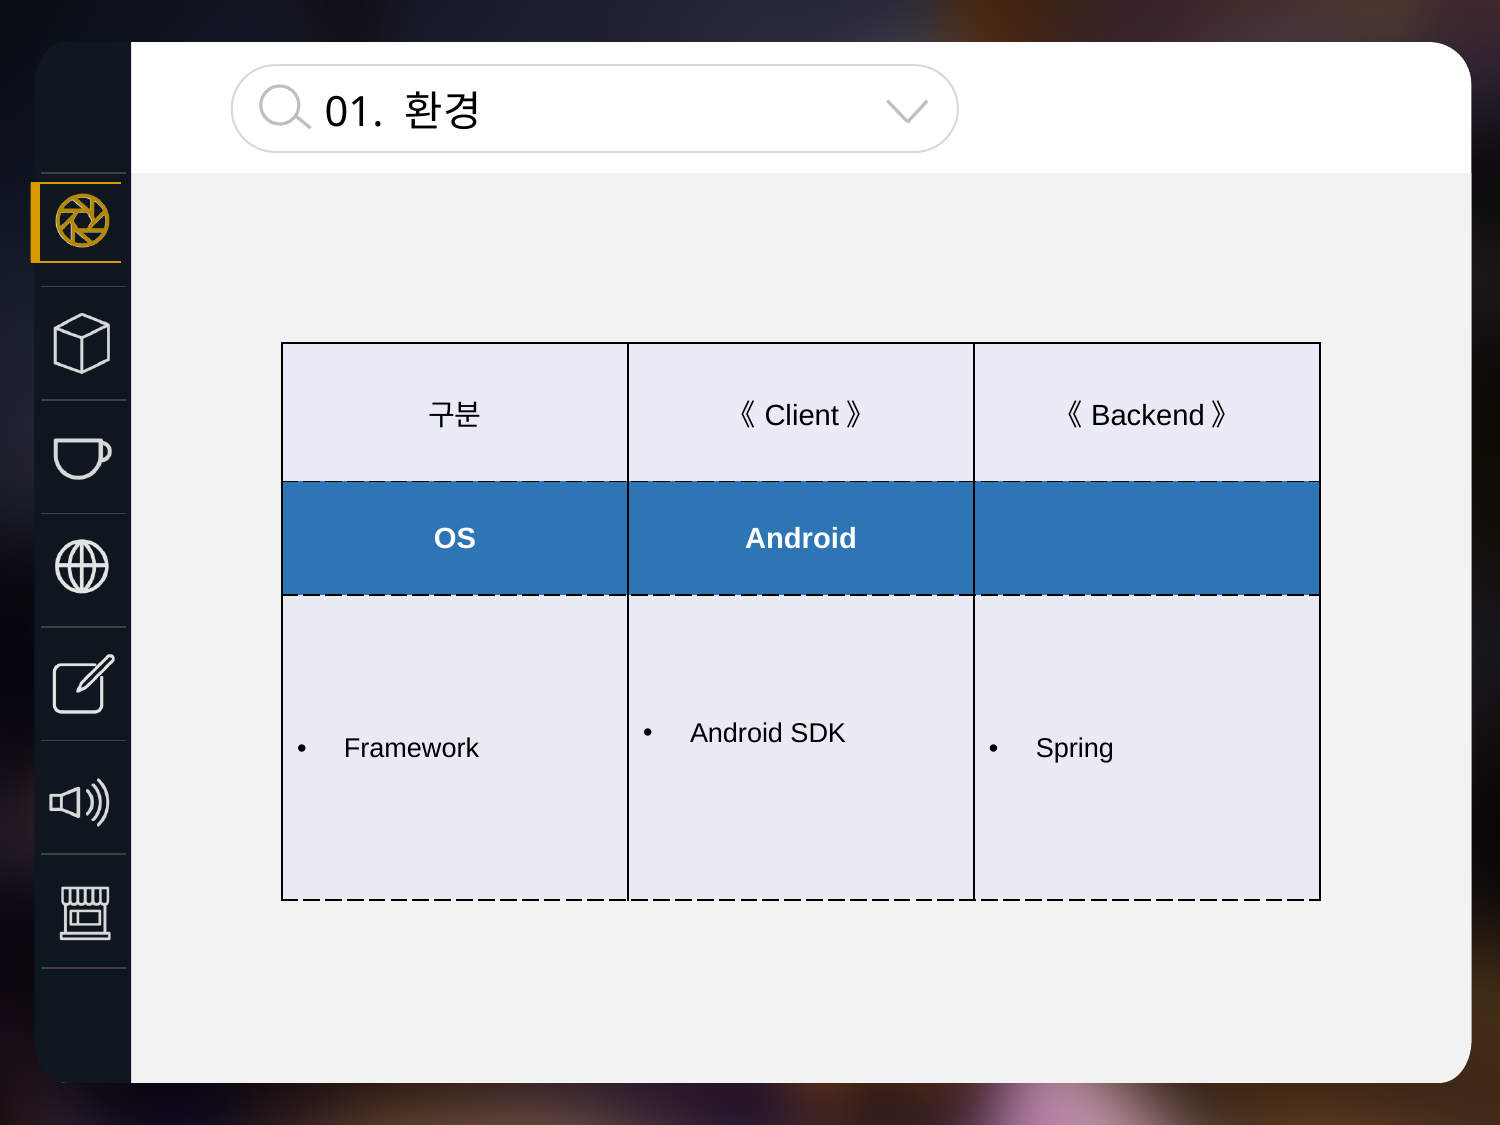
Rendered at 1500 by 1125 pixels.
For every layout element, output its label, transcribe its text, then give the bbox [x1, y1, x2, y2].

text_box 01. 환경 [309, 77, 497, 143]
table_cell OS [283, 481, 627, 595]
table_header 《Backend》 [975, 344, 1319, 481]
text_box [30, 183, 122, 262]
table_cell [975, 481, 1319, 595]
table_cell Framework [283, 595, 627, 900]
table_cell Android [629, 481, 973, 595]
table_cell Android SDK [629, 595, 973, 900]
table_header 구분 [283, 344, 627, 481]
table_cell Spring [975, 595, 1319, 900]
picture [0, 0, 1500, 1125]
table_header 《Client》 [629, 344, 973, 481]
